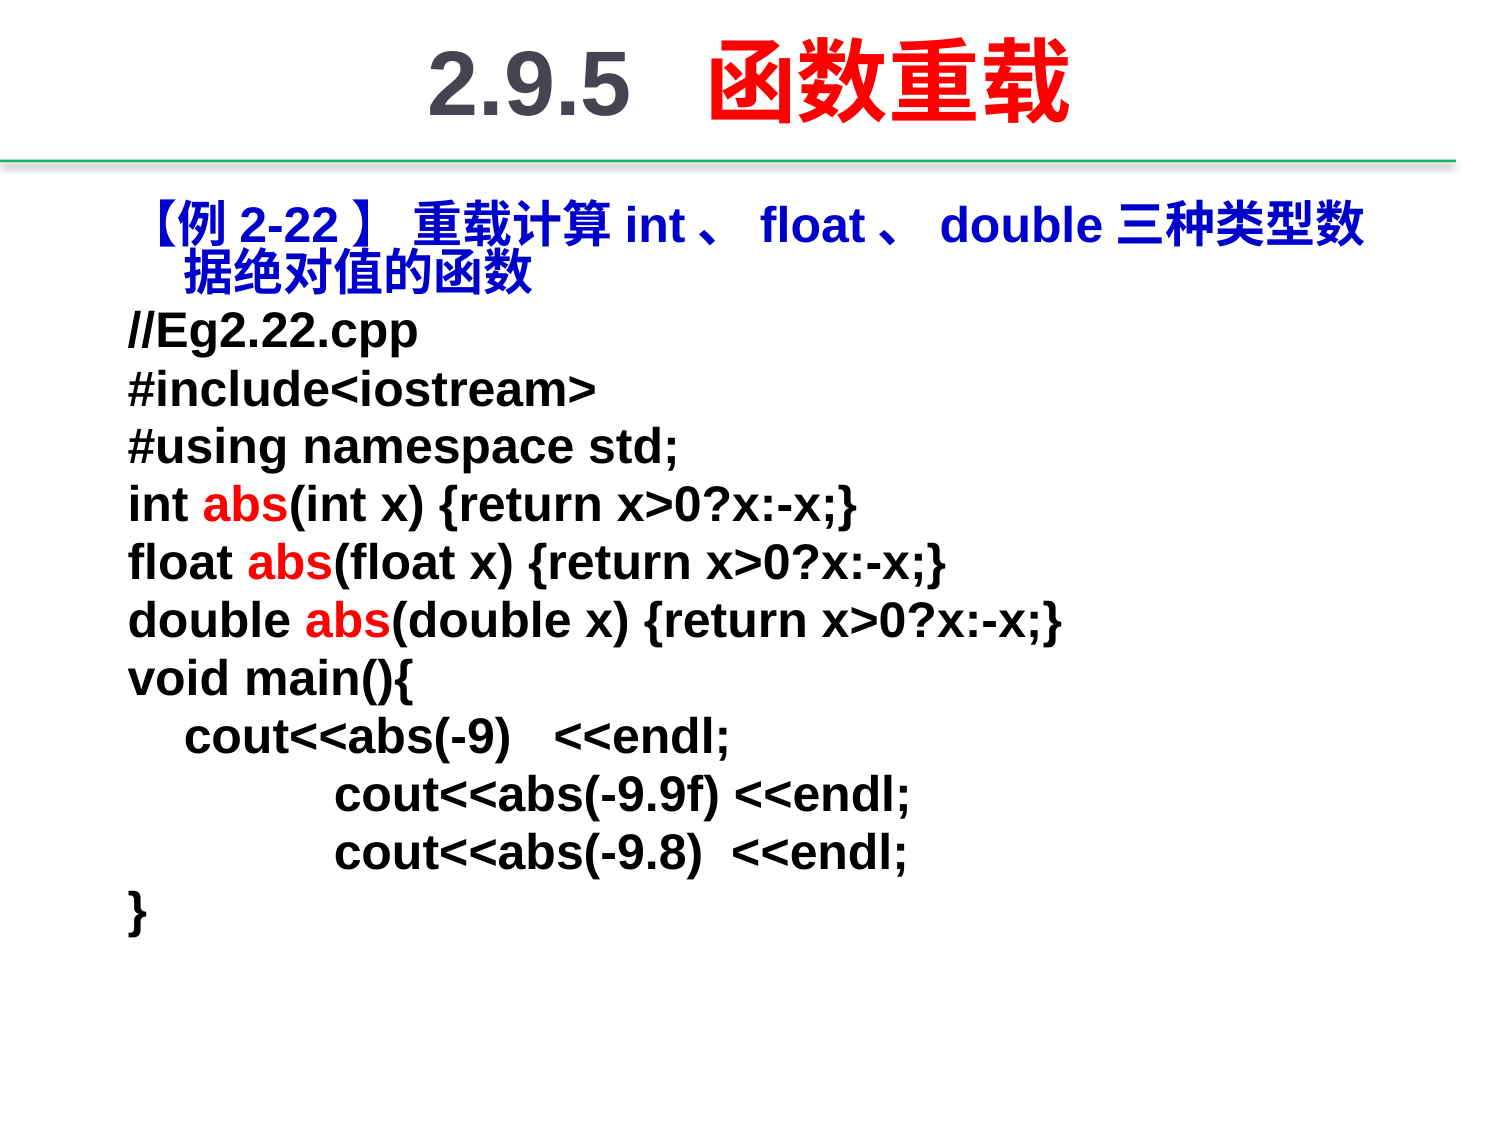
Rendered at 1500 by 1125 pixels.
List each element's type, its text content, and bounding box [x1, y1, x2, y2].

title 2.9.5 函数重载 [75, 12, 1425, 146]
list 【例2-22】 重载计算int、float、double三种类型数据绝对值的函数 //Eg2.22.cpp #include<iostream> #using namespace std; int abs(int x) {return x>0?x:-x;} float abs(float x) {return x>0?x:-x;} double abs(double x) {return x>0?x:-x;} void main(){ cout<<abs(-9) <<endl; cout<<abs(-9.9f) <<endl; cout<<abs(-9.8) <<endl; } [112, 196, 1388, 1012]
